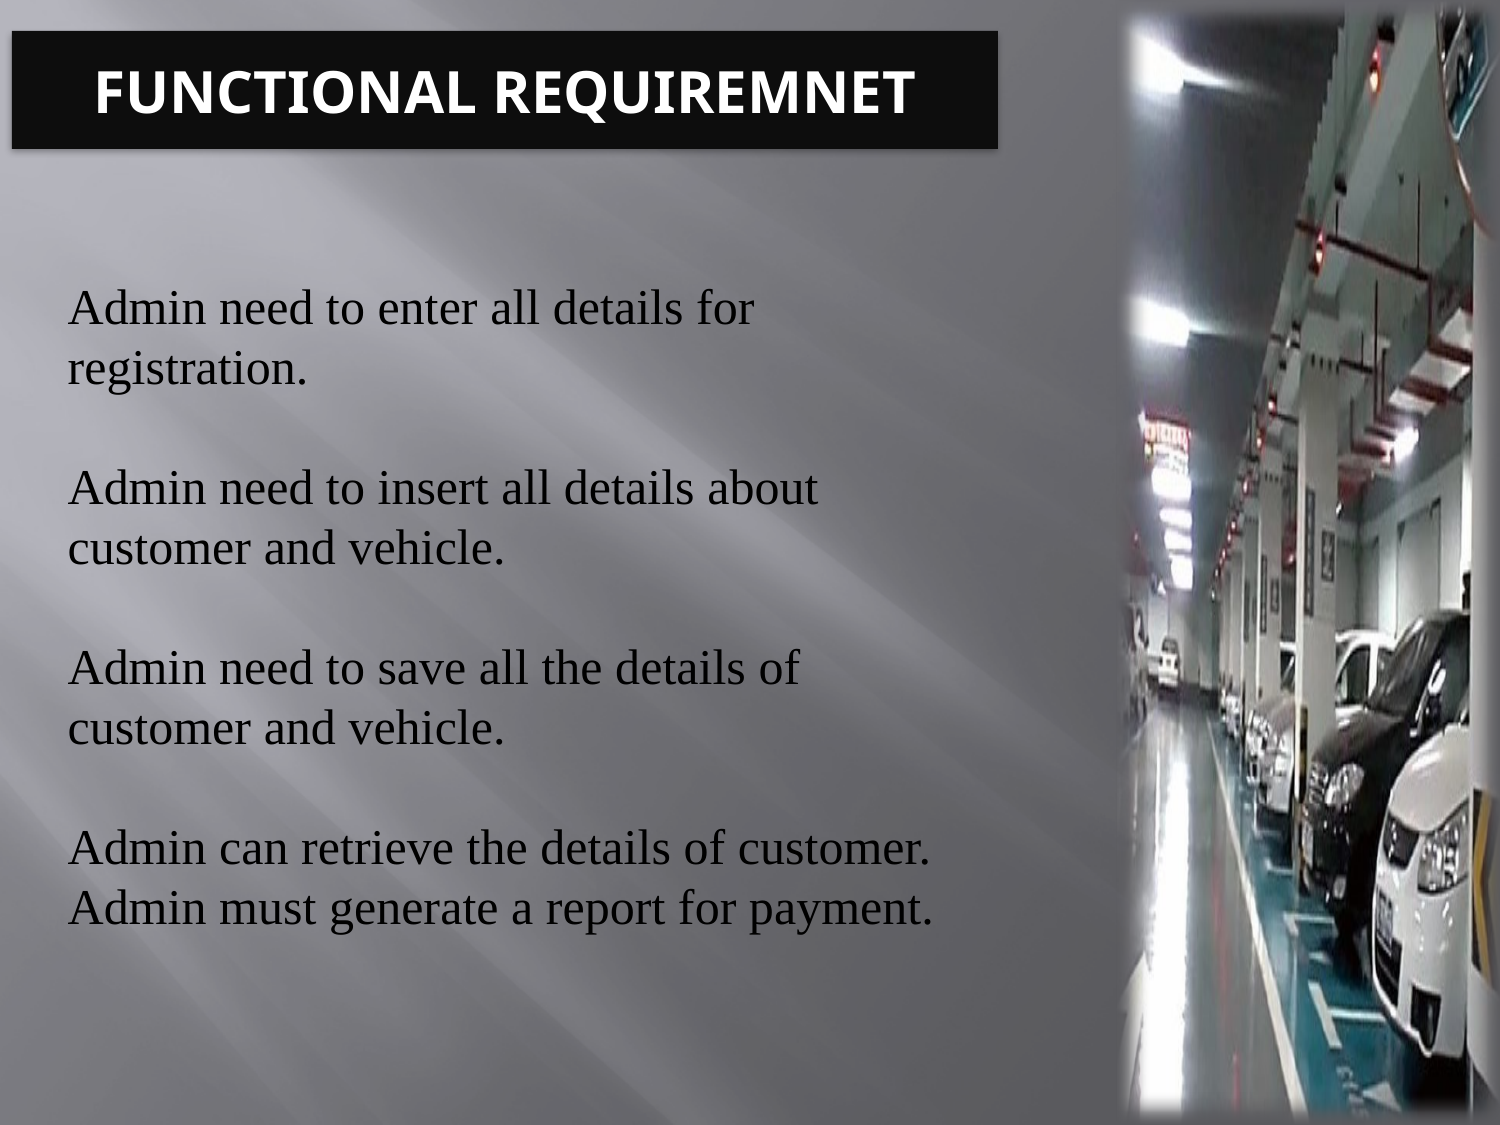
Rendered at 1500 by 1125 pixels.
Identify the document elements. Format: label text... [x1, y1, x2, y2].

picture [1115, 0, 1500, 1125]
text_box FUNCTIONAL REQUIREMNET [10, 29, 1000, 151]
text_box Admin need to enter all details for registration. Admin need to insert all details about customer and vehicle. Admin need to save all the details of customer and vehicle. Admin can retrieve the details of customer. Admin must generate a report for payment. [53, 267, 1010, 987]
